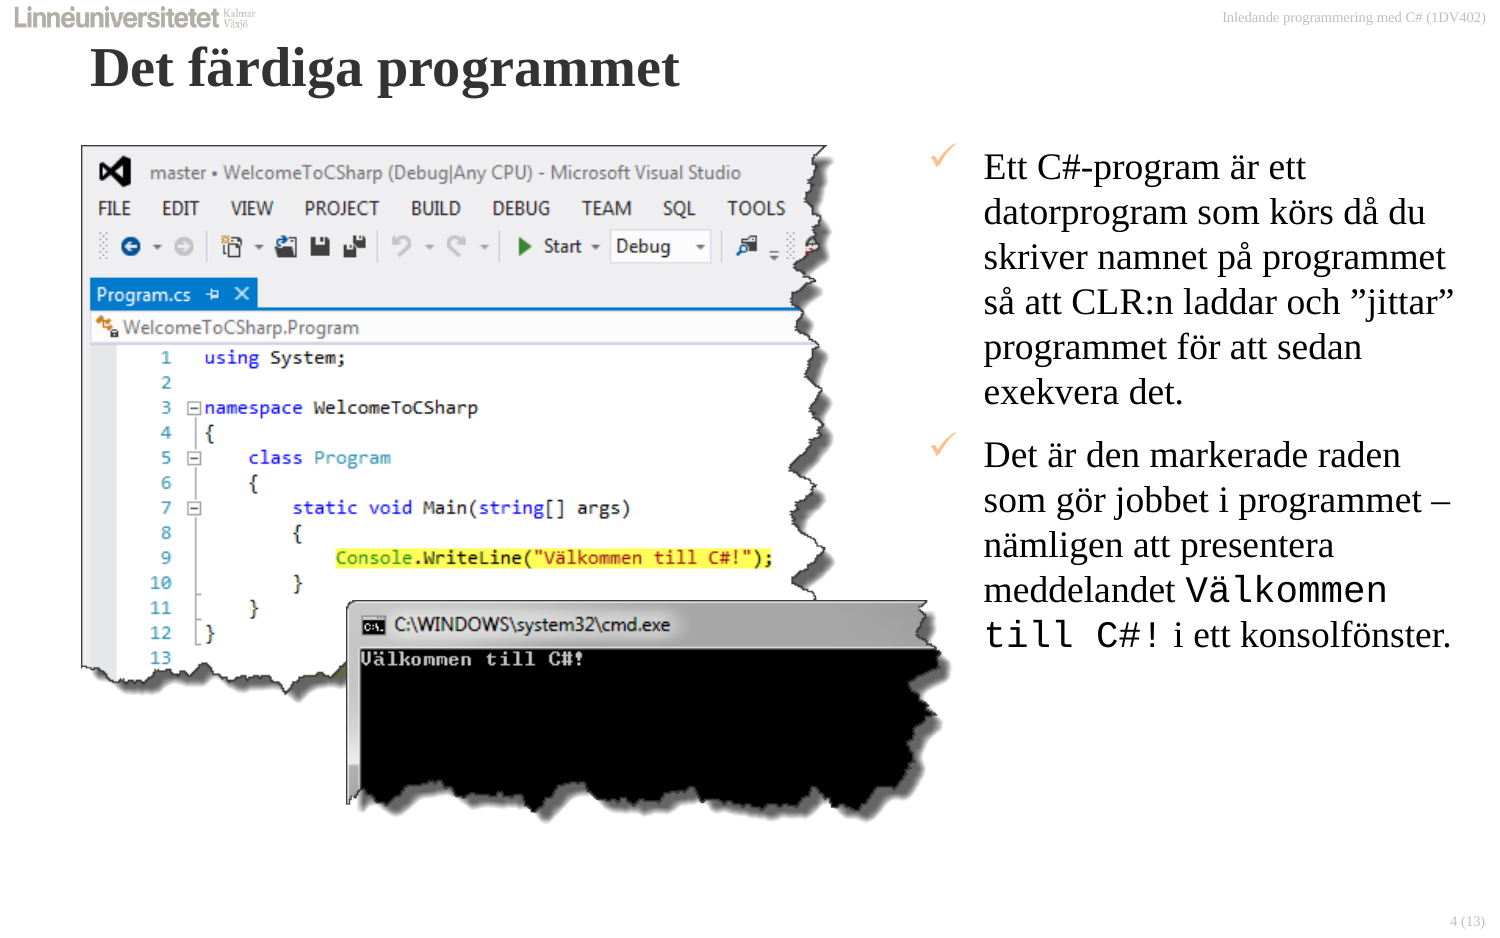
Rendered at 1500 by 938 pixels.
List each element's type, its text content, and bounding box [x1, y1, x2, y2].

title Det färdiga programmet [74, 15, 1426, 115]
list Ett C#-program är ett datorprogram som körs då du skriver namnet på programmet så att CLR:n laddar och ”jittar” programmet för att sedan exekvera det. Det är den markerade raden som gör jobbet i programmet – nämligen att presentera meddelandet Välkommen till C#! i ett konsolfönster. [912, 133, 1474, 893]
picture [81, 144, 954, 824]
